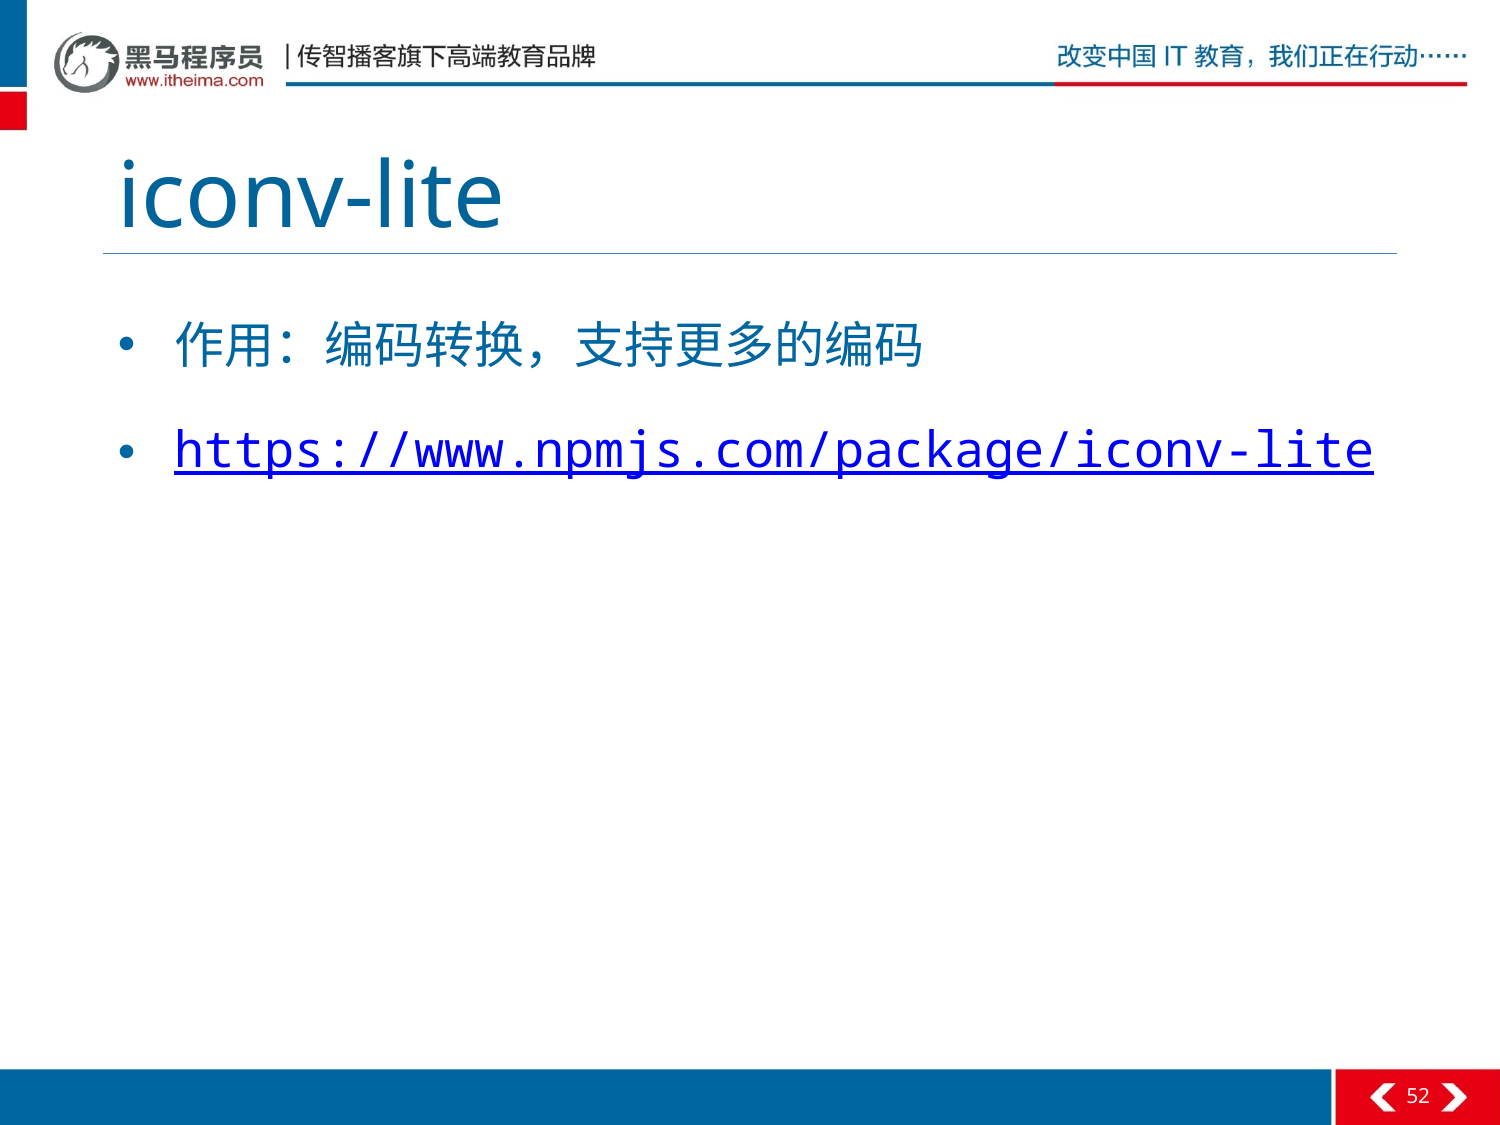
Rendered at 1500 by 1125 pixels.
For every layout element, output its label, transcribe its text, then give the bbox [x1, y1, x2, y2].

list 作用：编码转换，支持更多的编码 https://www.npmjs.com/package/iconv-lite [103, 275, 1397, 1040]
title iconv-lite [103, 95, 1397, 254]
slide_number 52 [1336, 1070, 1500, 1124]
picture [0, 0, 1500, 1125]
